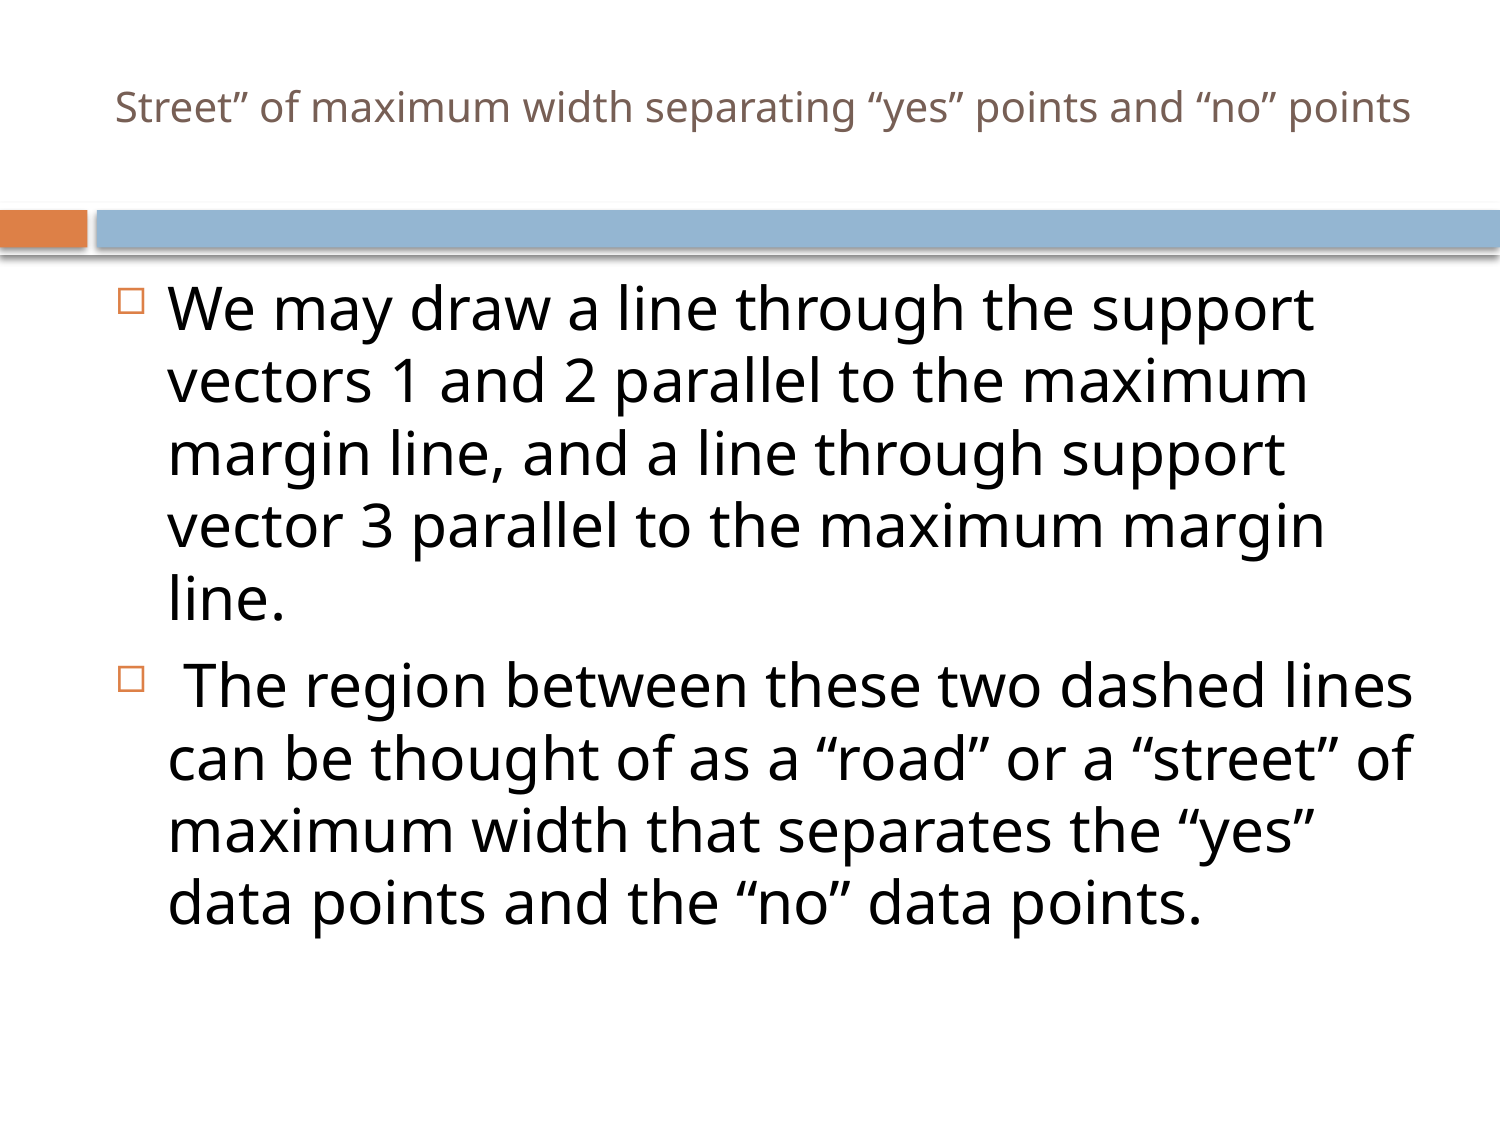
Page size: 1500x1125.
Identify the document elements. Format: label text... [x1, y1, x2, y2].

title Street” of maximum width separating “yes” points and “no” points [99, 50, 1438, 213]
list We may draw a line through the support vectors 1 and 2 parallel to the maximum margin line, and a line through support vector 3 parallel to the maximum margin line. The region between these two dashed lines can be thought of as a “road” or a “street” of maximum width that separates the “yes” data points and the “no” data points. [100, 262, 1438, 1000]
